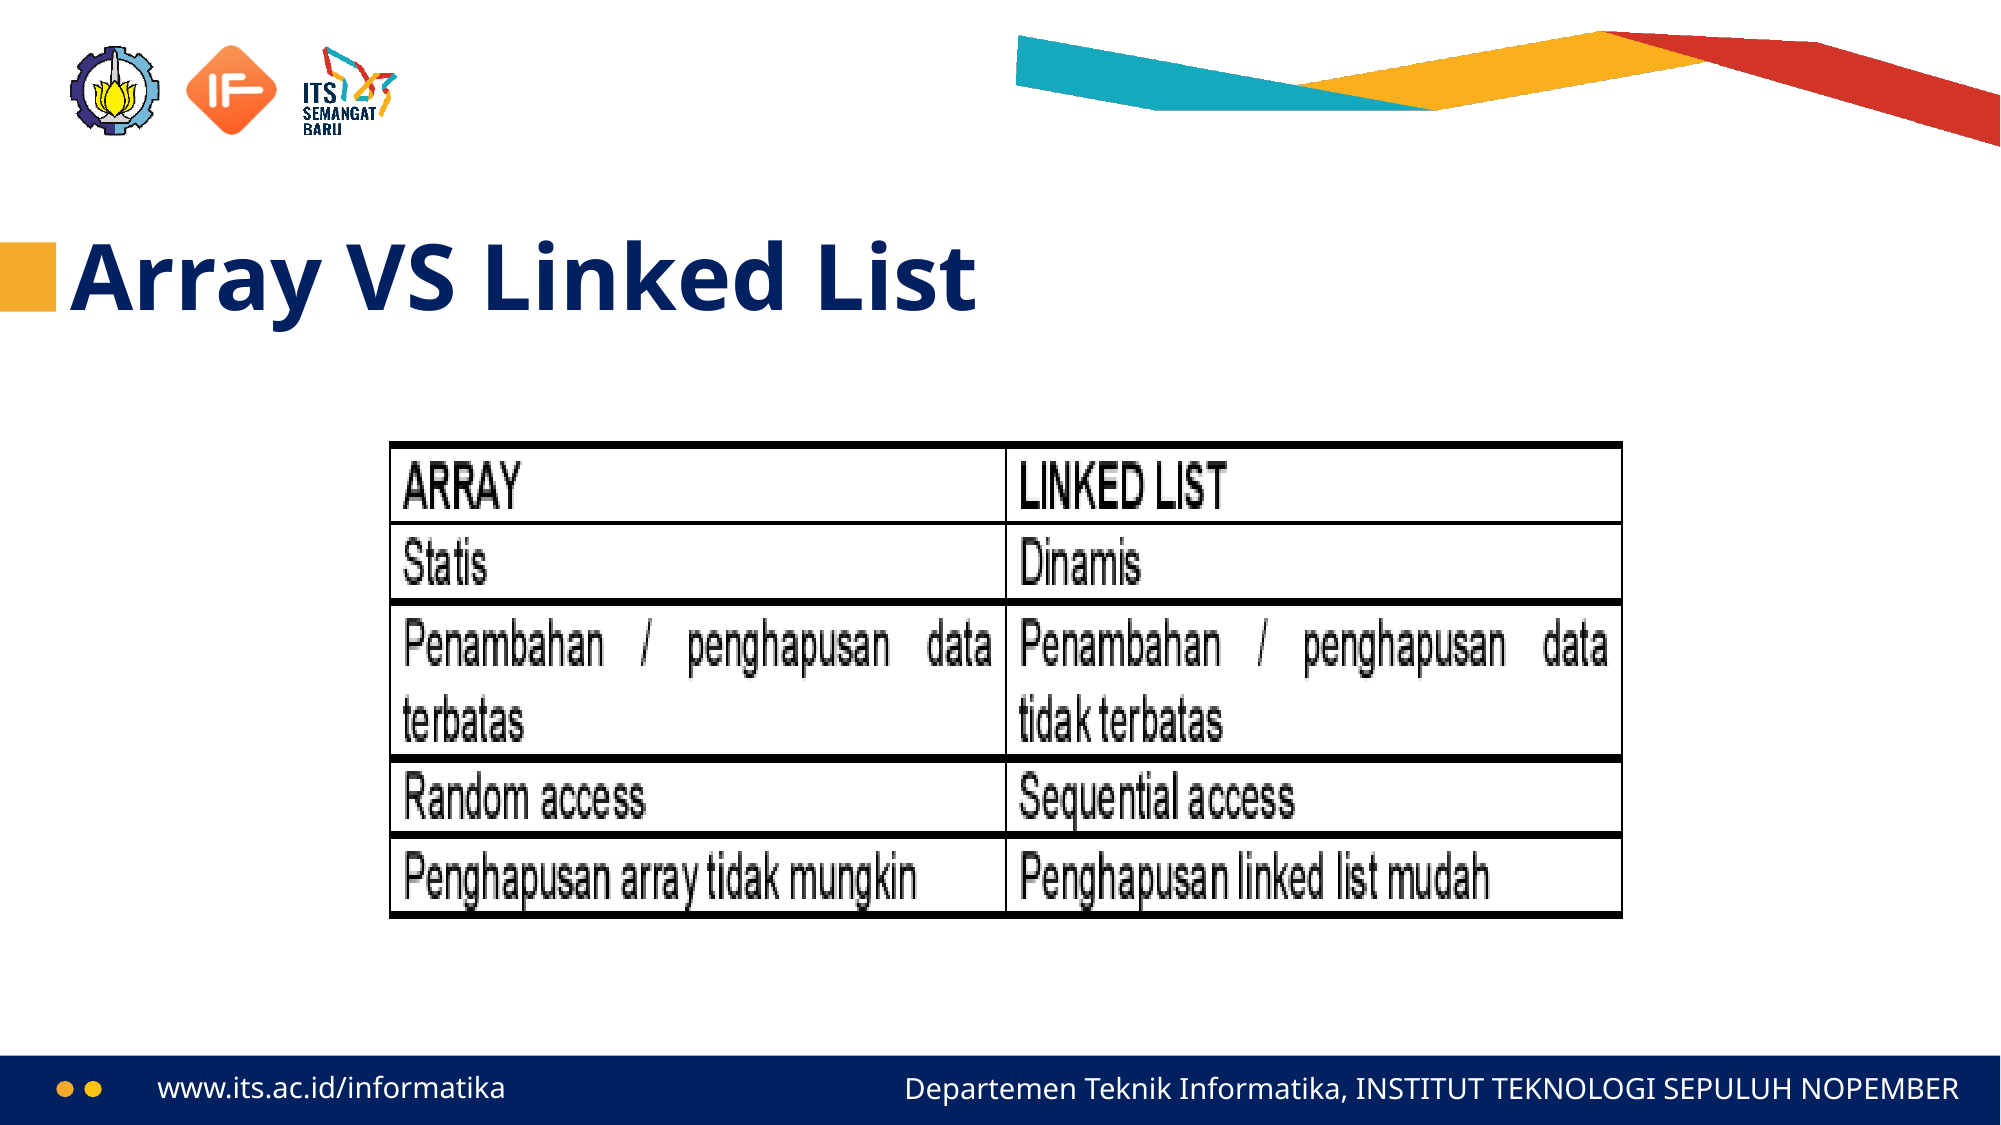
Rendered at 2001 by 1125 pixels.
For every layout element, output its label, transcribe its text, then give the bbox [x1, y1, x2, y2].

picture [69, 45, 160, 136]
picture [968, 0, 2001, 296]
picture [186, 45, 277, 135]
picture [380, 416, 1630, 936]
picture [302, 45, 398, 135]
title Array VS Linked List [55, 207, 1956, 338]
